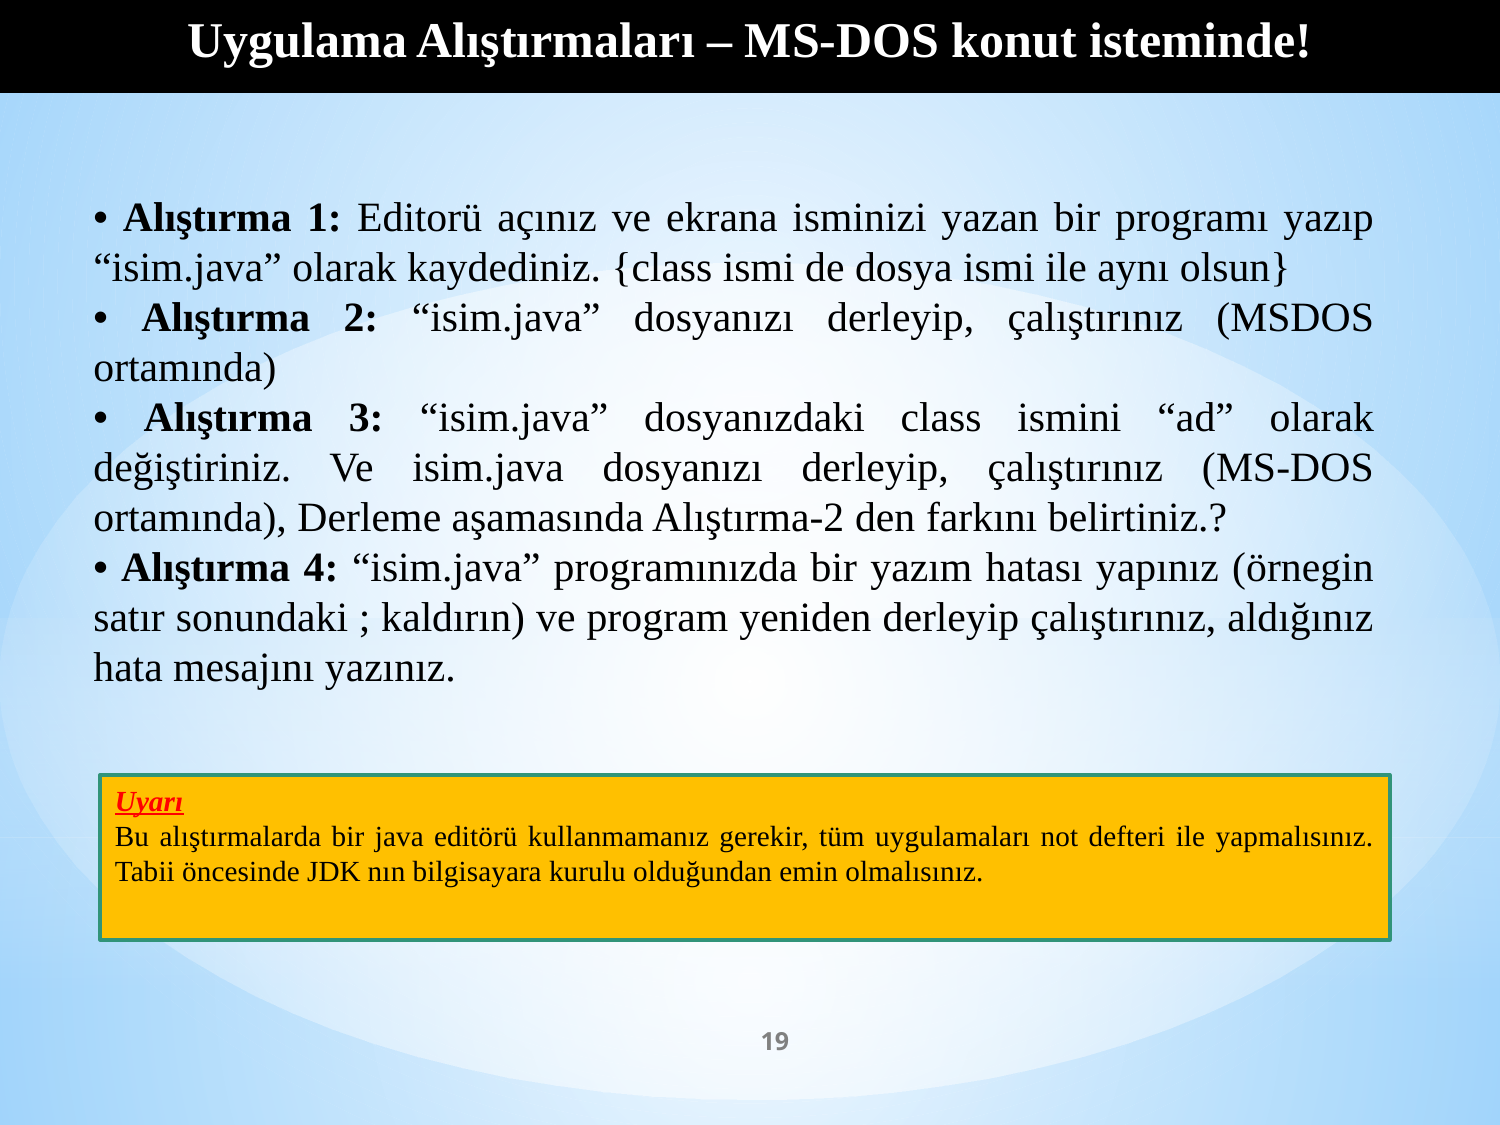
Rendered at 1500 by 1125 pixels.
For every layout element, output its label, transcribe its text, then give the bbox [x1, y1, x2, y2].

text_box Uyarı Bu alıştırmalarda bir java editörü kullanmamanız gerekir, tüm uygulamaları not defteri ile yapmalısınız. Tabii öncesinde JDK nın bilgisayara kurulu olduğundan emin olmalısınız. [98, 773, 1392, 942]
slide_number <number> [624, 1012, 925, 1073]
text_box • Alıştırma 1: Editorü açınız ve ekrana isminizi yazan bir programı yazıp “isim.java” olarak kaydediniz. {class ismi de dosya ismi ile aynı olsun} • Alıştırma 2: “isim.java” dosyanızı derleyip, çalıştırınız (MSDOS ortamında) • Alıştırma 3: “isim.java” dosyanızdaki class ismini “ad” olarak değiştiriniz. Ve isim.java dosyanızı derleyip, çalıştırınız (MS-DOS ortamında), Derleme aşamasında Alıştırma-2 den farkını belirtiniz.? • Alıştırma 4: “isim.java” programınızda bir yazım hatası yapınız (örnegin satır sonundaki ; kaldırın) ve program yeniden derleyip çalıştırınız, aldığınız hata mesajını yazınız. [78, 137, 1390, 743]
title Uygulama Alıştırmaları – MS-DOS konut isteminde! [0, 0, 1500, 93]
